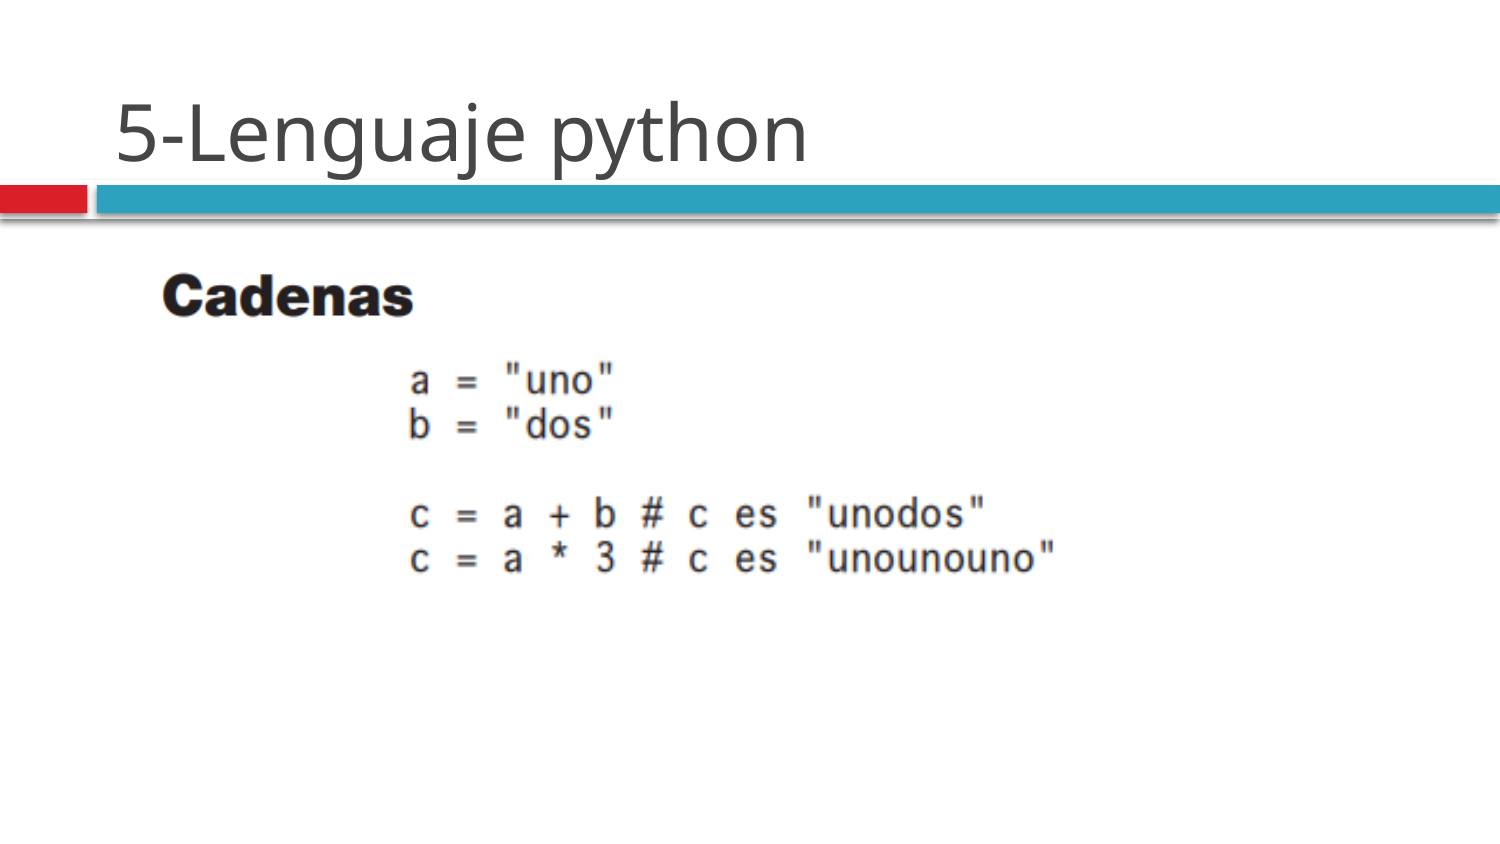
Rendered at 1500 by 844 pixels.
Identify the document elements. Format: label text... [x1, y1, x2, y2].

picture [159, 265, 1079, 606]
title 5-Lenguaje python [99, 19, 1438, 185]
